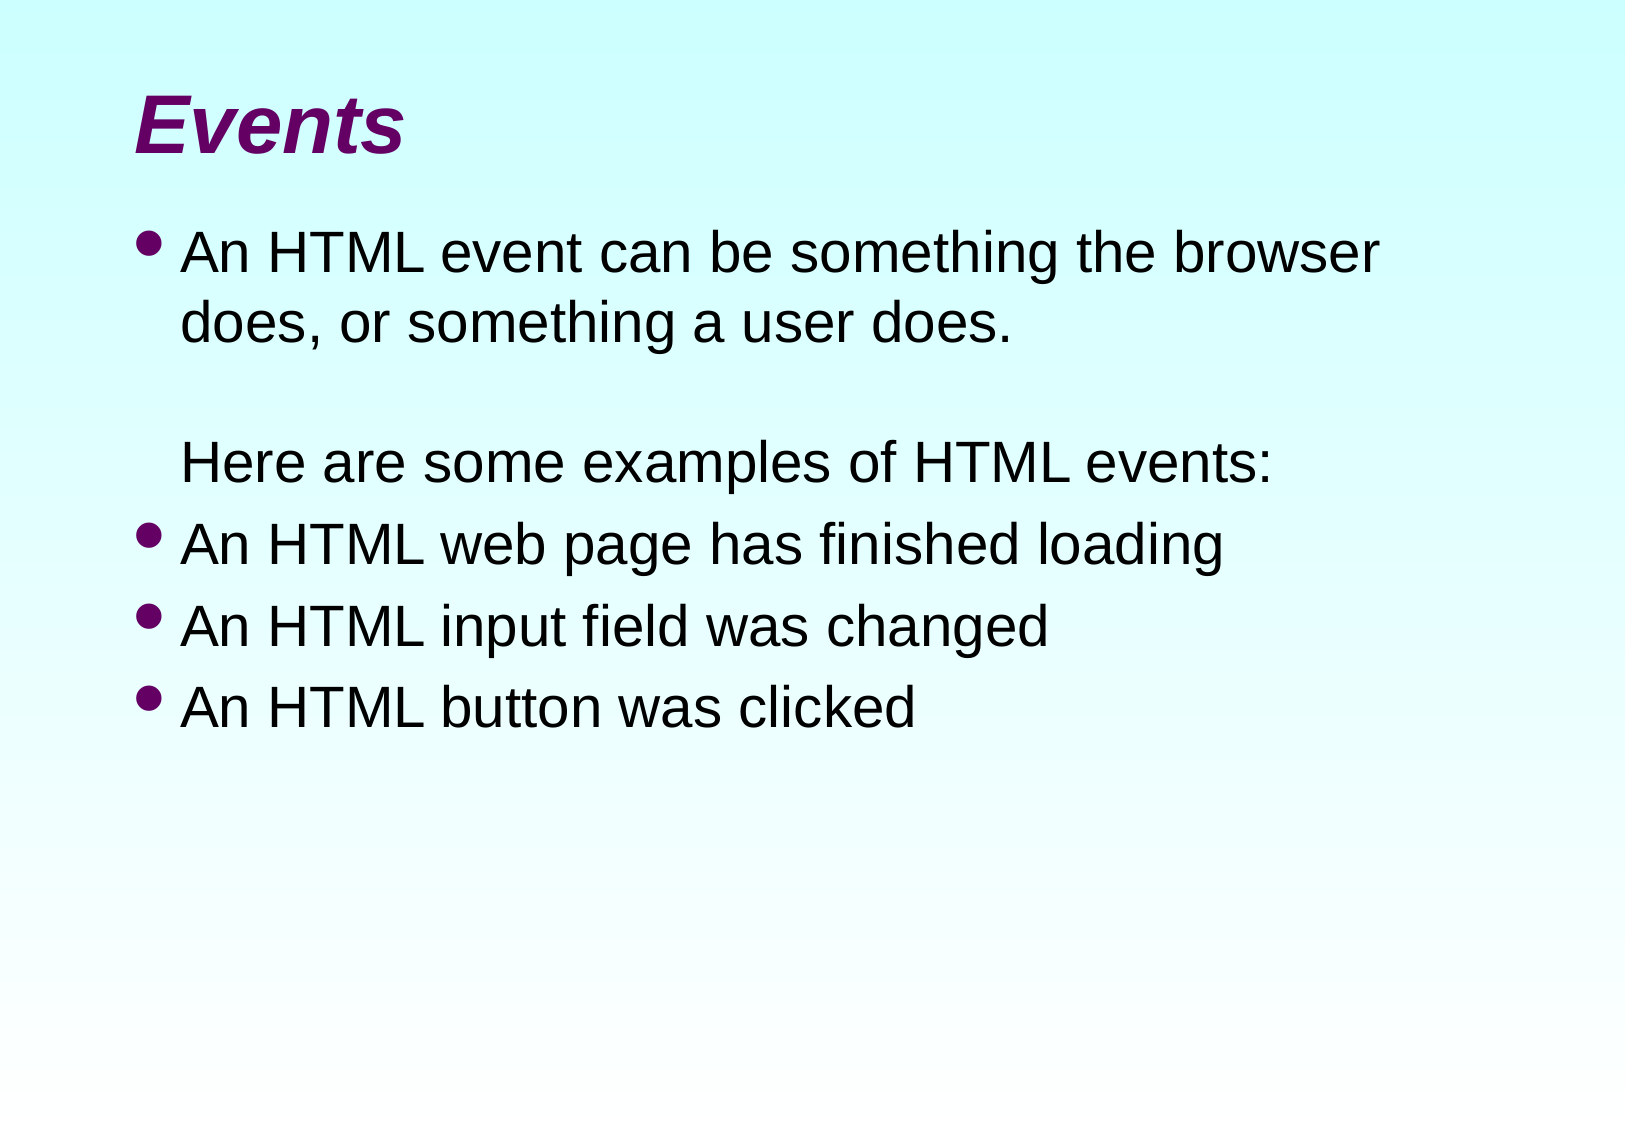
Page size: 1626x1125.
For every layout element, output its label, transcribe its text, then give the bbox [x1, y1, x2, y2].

title Events [119, 62, 1497, 186]
list An HTML event can be something the browser does, or something a user does. Here are some examples of HTML events: An HTML web page has finished loading An HTML input field was changed An HTML button was clicked [117, 206, 1498, 989]
